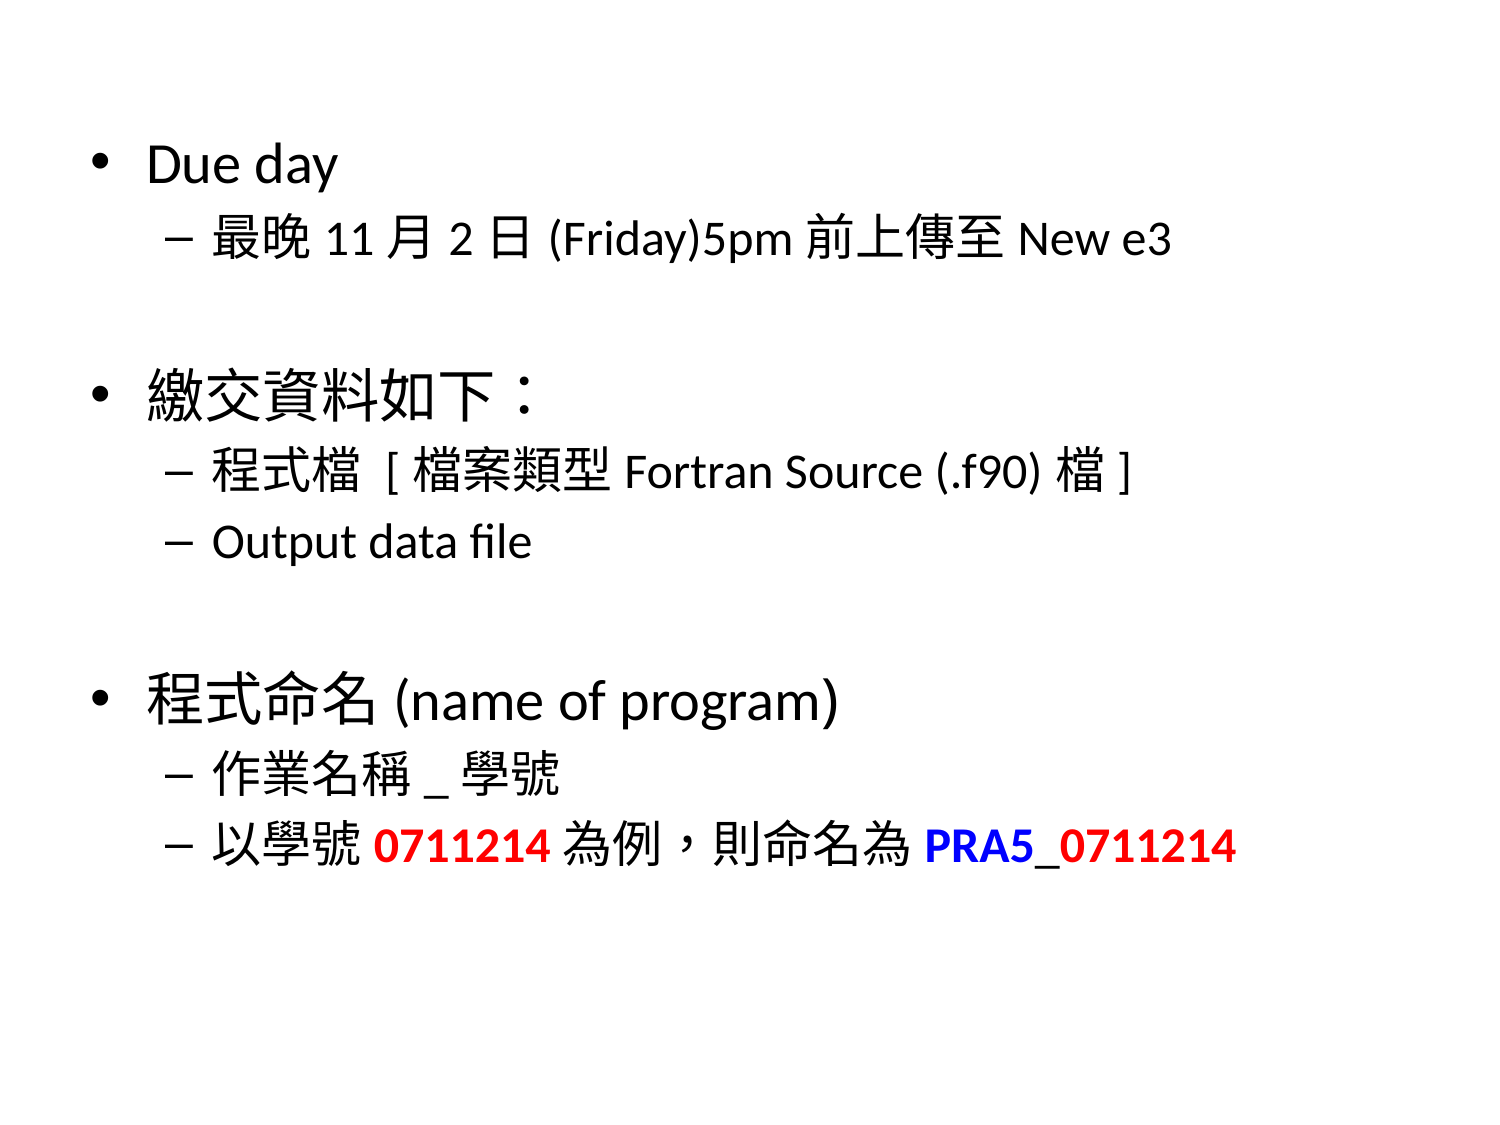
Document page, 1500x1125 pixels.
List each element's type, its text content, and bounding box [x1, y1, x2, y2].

list Due day 最晚11月2日(Friday)5pm前上傳至New e3 繳交資料如下： 程式檔 [檔案類型Fortran Source (.f90)檔] Output data file 程式命名(name of program) 作業名稱_學號 以學號0711214為例，則命名為PRA5_0711214 [75, 118, 1425, 1047]
